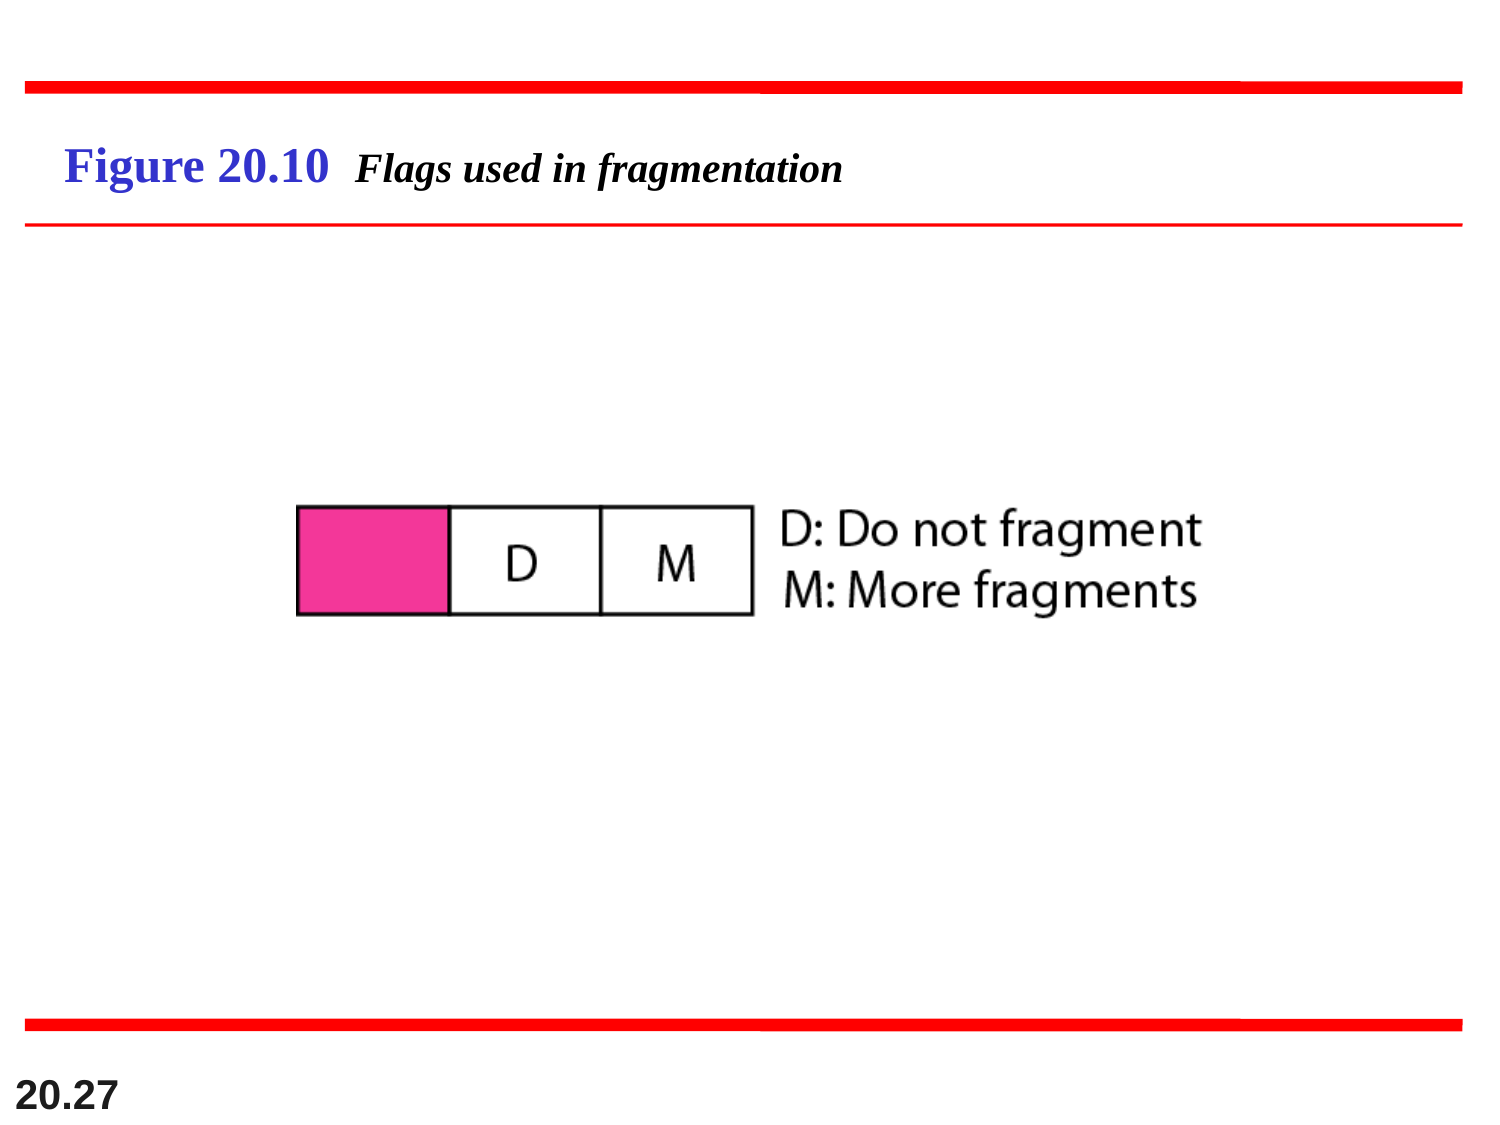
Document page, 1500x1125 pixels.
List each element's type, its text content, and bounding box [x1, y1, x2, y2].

text_box Figure 20.10 Flags used in fragmentation [49, 124, 859, 200]
slide_number 20.27 [0, 1049, 313, 1125]
picture [296, 501, 1204, 623]
